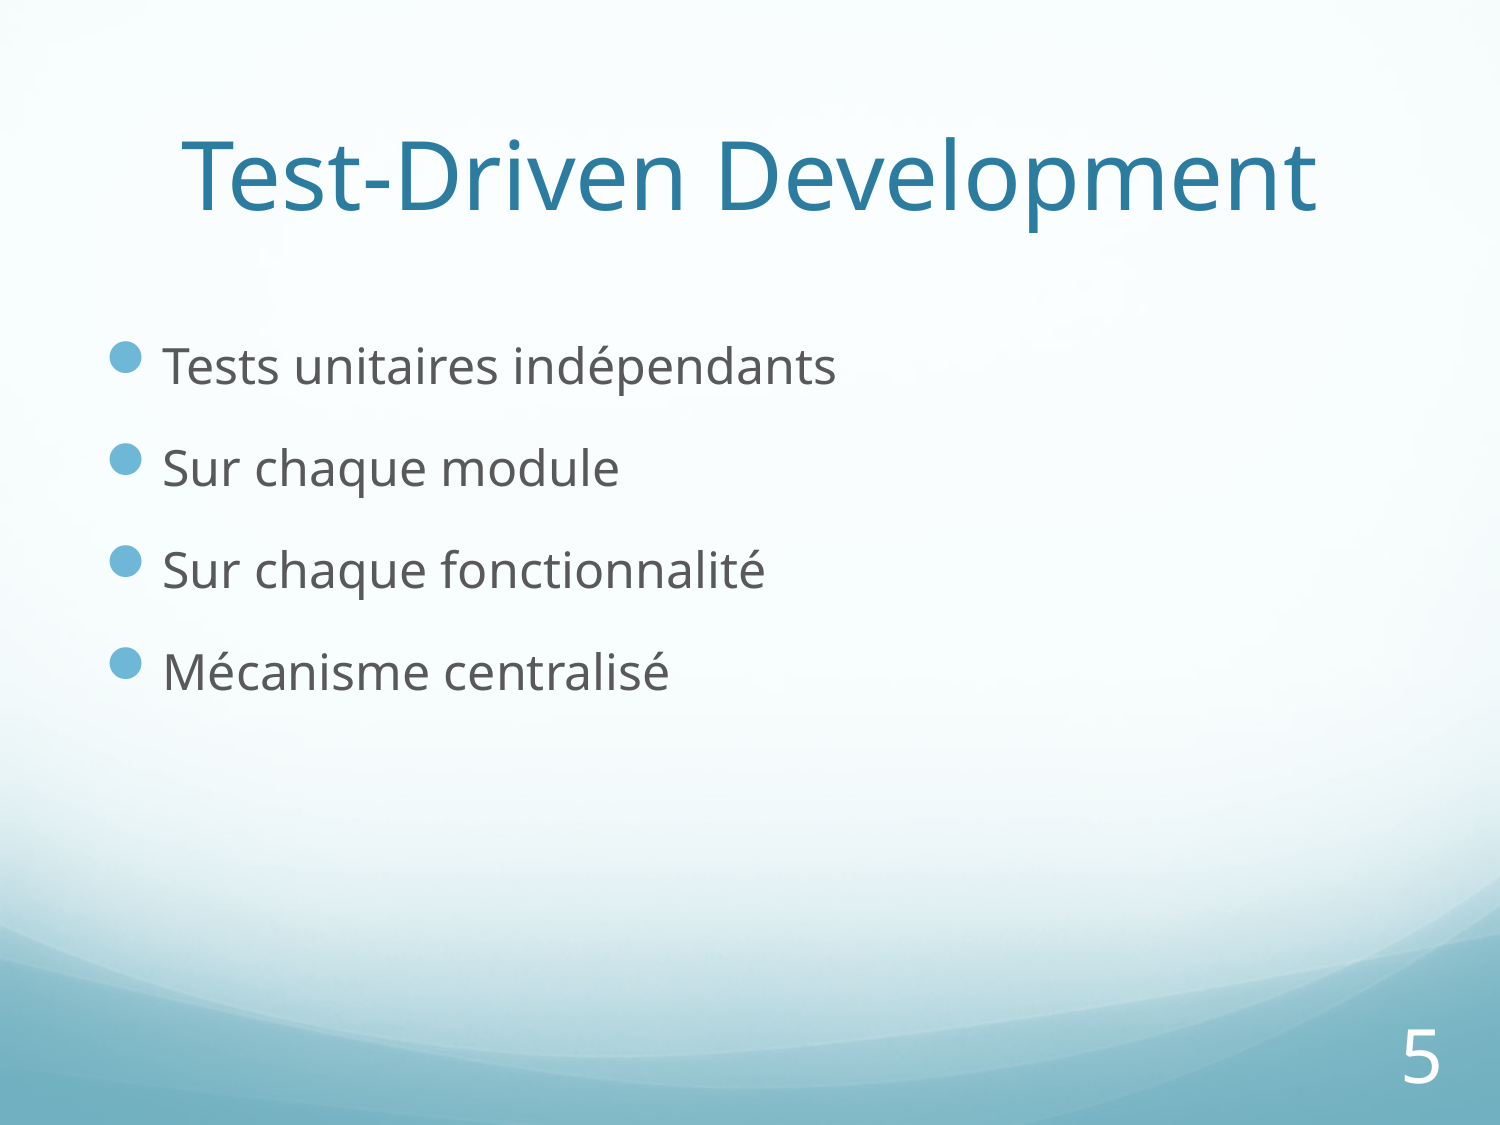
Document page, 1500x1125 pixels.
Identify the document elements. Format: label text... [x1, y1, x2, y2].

title Test-Driven Development [90, 17, 1410, 237]
list Tests unitaires indépendants Sur chaque module Sur chaque fonctionnalité Mécanisme centralisé [90, 327, 1410, 975]
slide_number 5 [1295, 1029, 1459, 1090]
